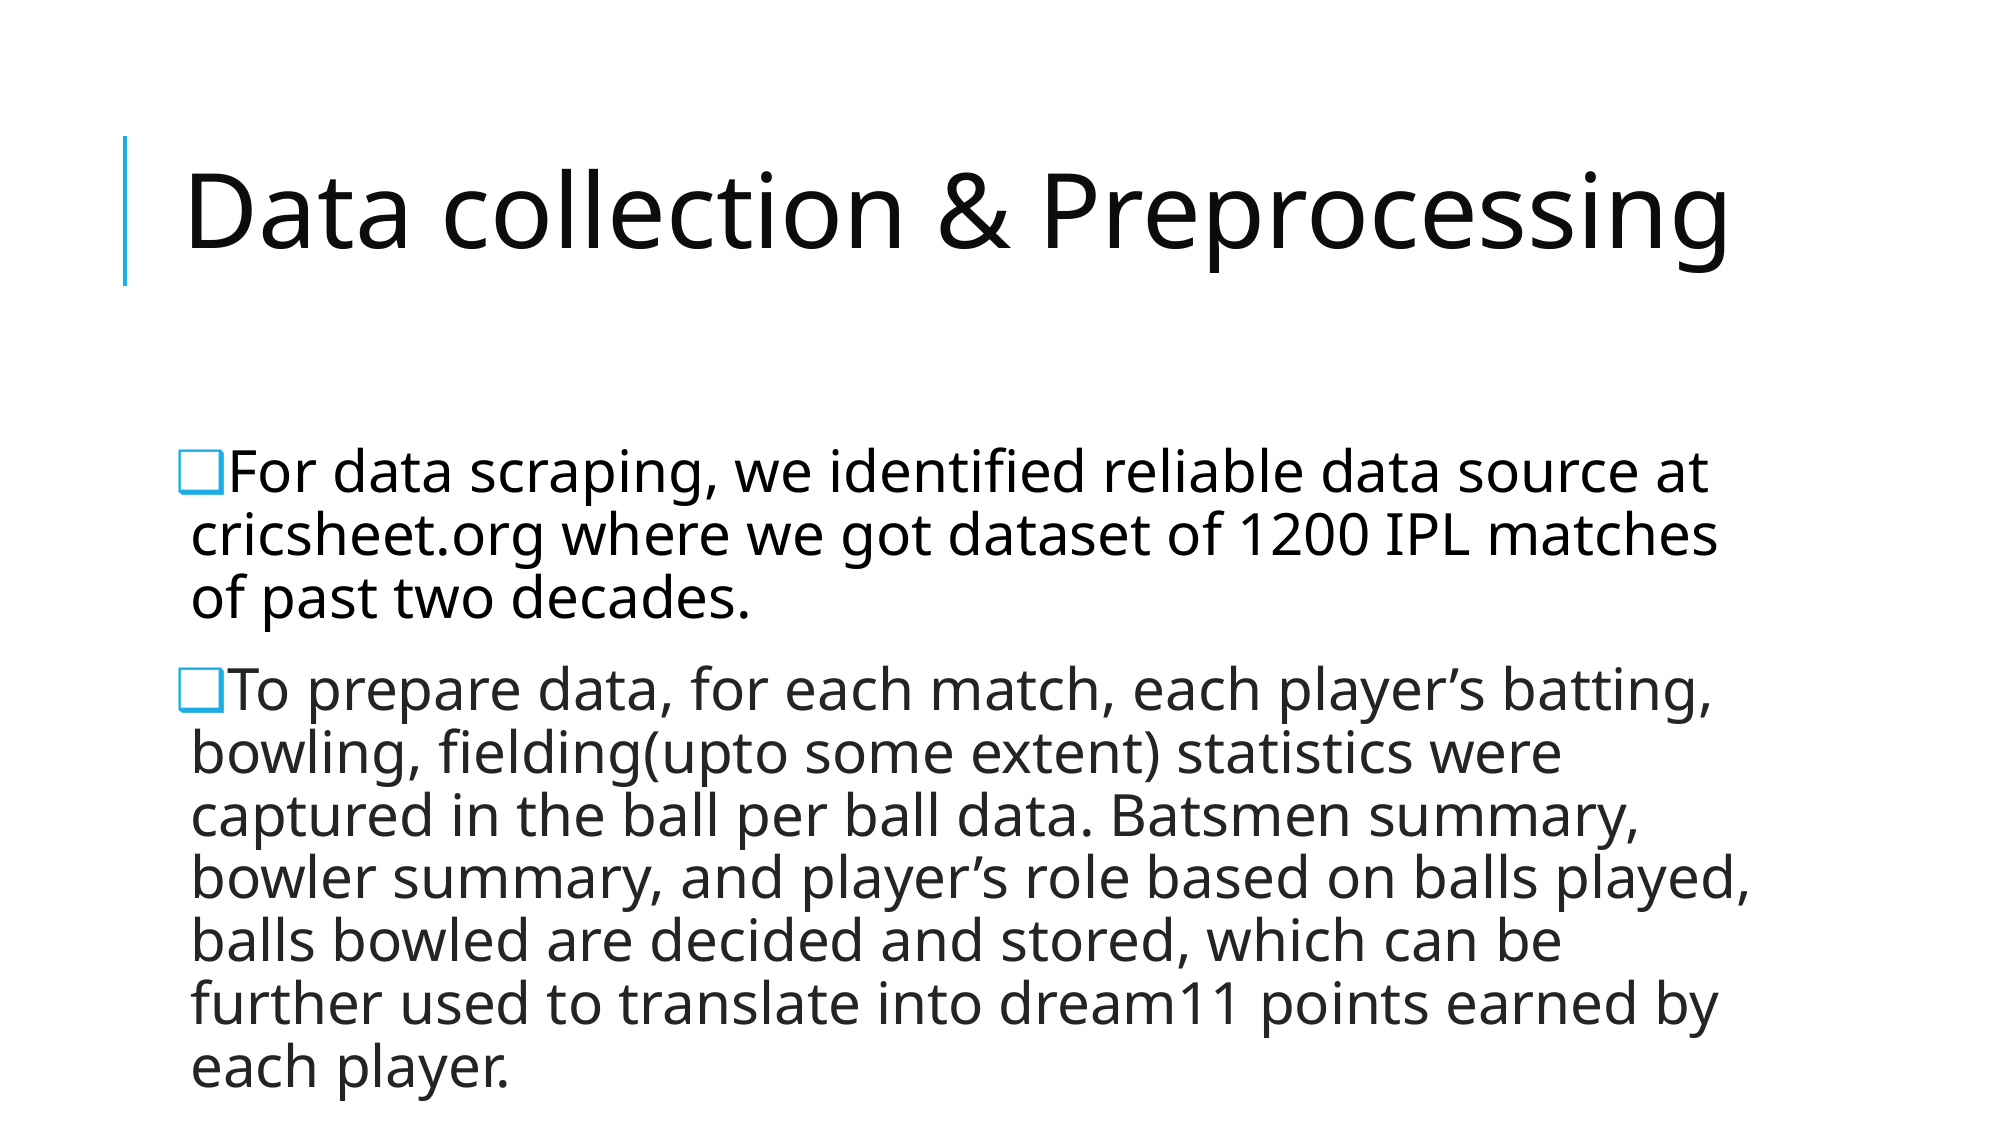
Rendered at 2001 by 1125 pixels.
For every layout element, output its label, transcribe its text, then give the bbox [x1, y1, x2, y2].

list For data scraping, we identified reliable data source at cricsheet.org where we got dataset of 1200 IPL matches of past two decades. To prepare data, for each match, each player’s batting, bowling, fielding(upto some extent) statistics were captured in the ball per ball data. Batsmen summary, bowler summary, and player’s role based on balls played, balls bowled are decided and stored, which can be further used to translate into dream11 points earned by each player. [168, 375, 1763, 1125]
title Data collection & Preprocessing [168, 96, 1763, 342]
